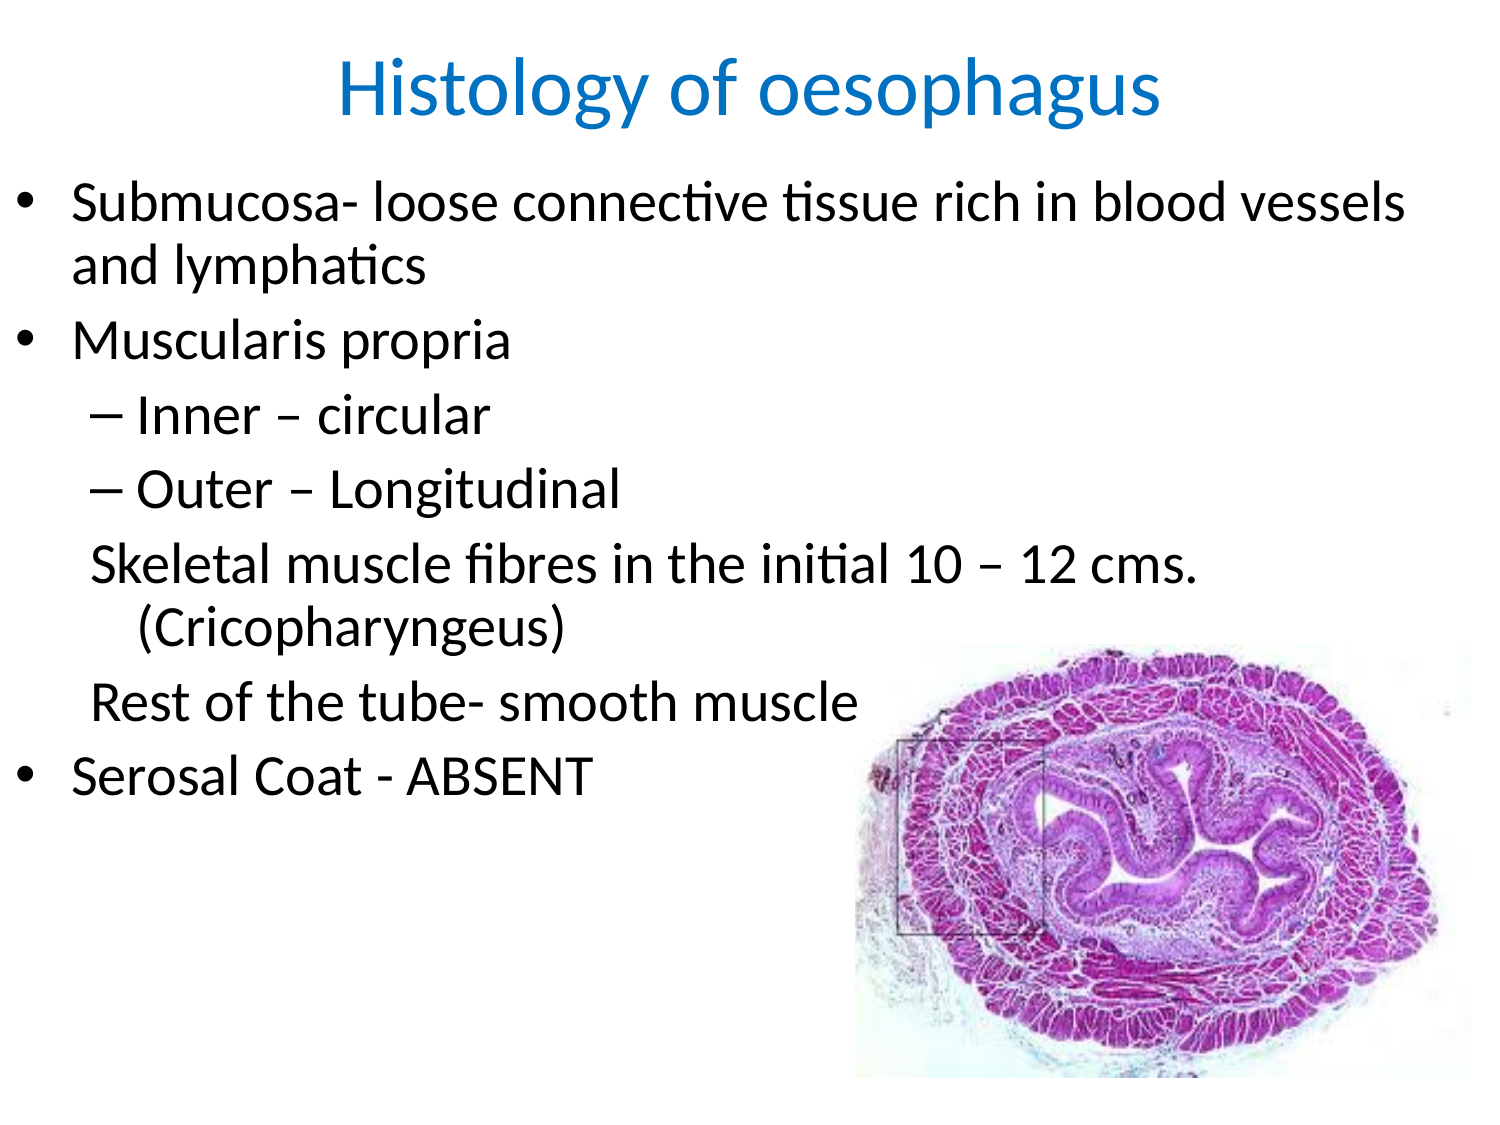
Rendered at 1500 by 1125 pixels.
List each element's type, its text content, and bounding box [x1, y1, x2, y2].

title Histology of oesophagus [0, 0, 1500, 164]
list Submucosa- loose connective tissue rich in blood vessels and lymphatics Muscularis propria Inner – circular Outer – Longitudinal Skeletal muscle fibres in the initial 10 – 12 cms. (Cricopharyngeus) Rest of the tube- smooth muscle Serosal Coat - ABSENT [0, 164, 1500, 1125]
picture [855, 644, 1472, 1079]
